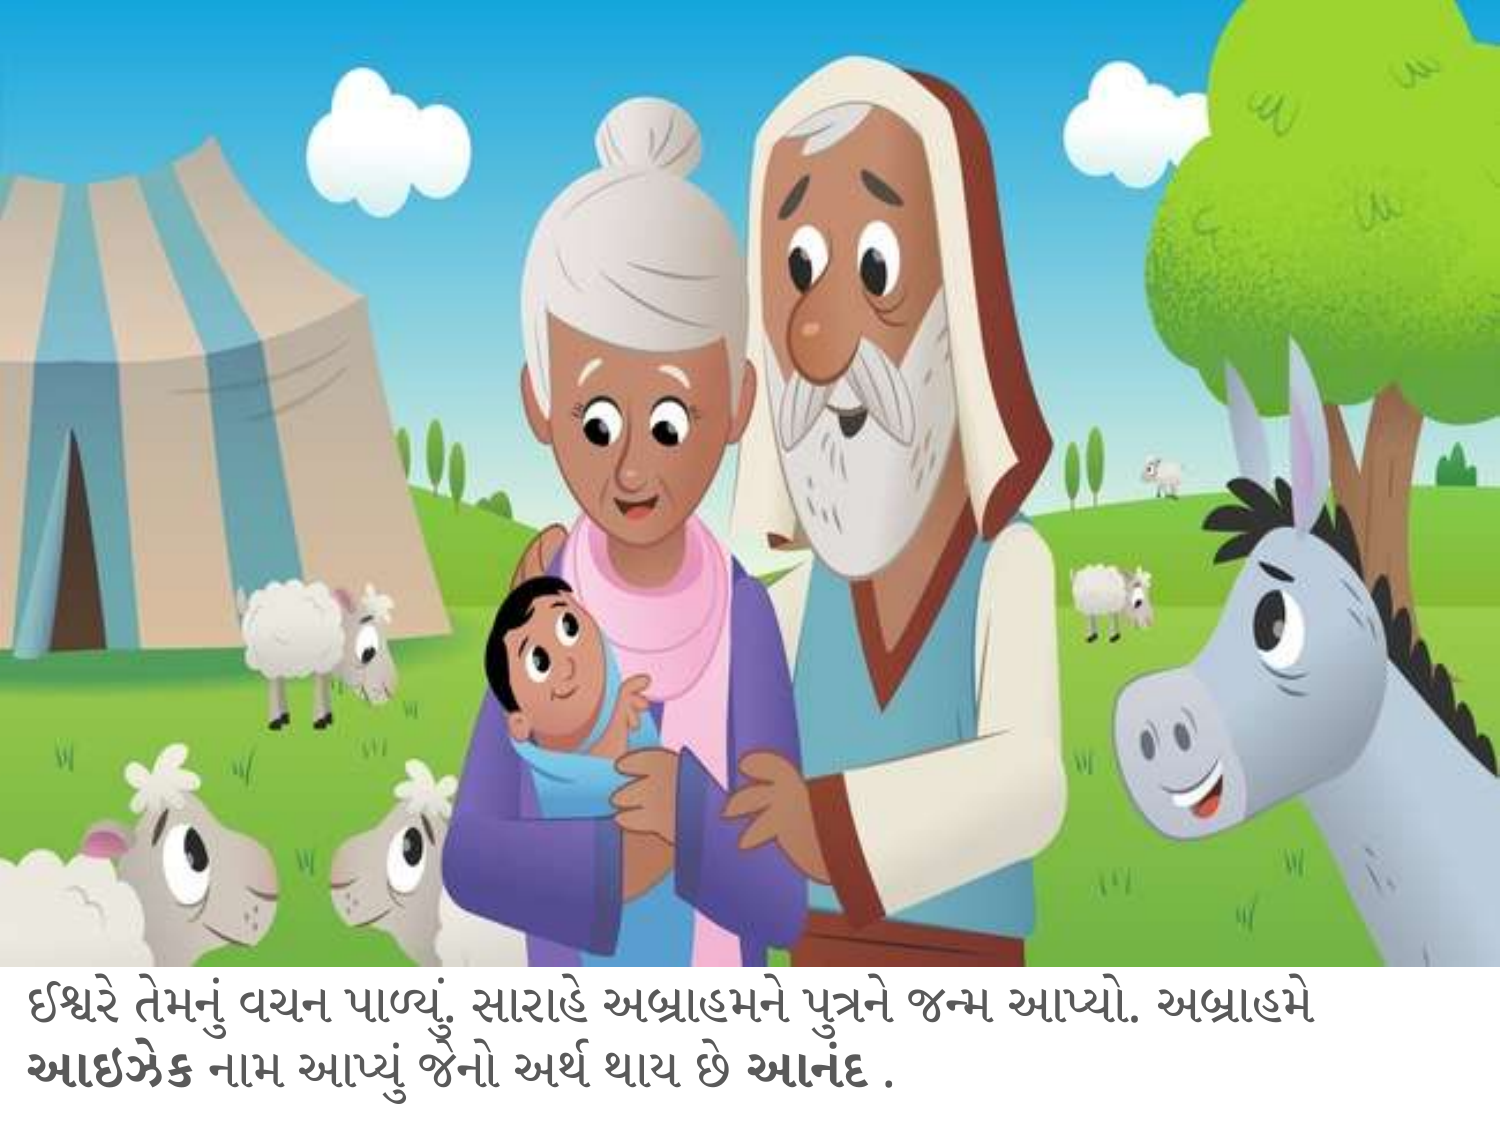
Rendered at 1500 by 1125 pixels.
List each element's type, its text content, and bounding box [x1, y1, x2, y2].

picture [0, 0, 1500, 967]
text_box ઈશ્વરે તેમનું વચન પાળ્યું. સારાહે અબ્રાહમને પુત્રને જન્મ આપ્યો. અબ્રાહમે આઇઝેક નામ આપ્યું જેનો અર્થ થાય છે આનંદ . [11, 975, 1498, 1106]
